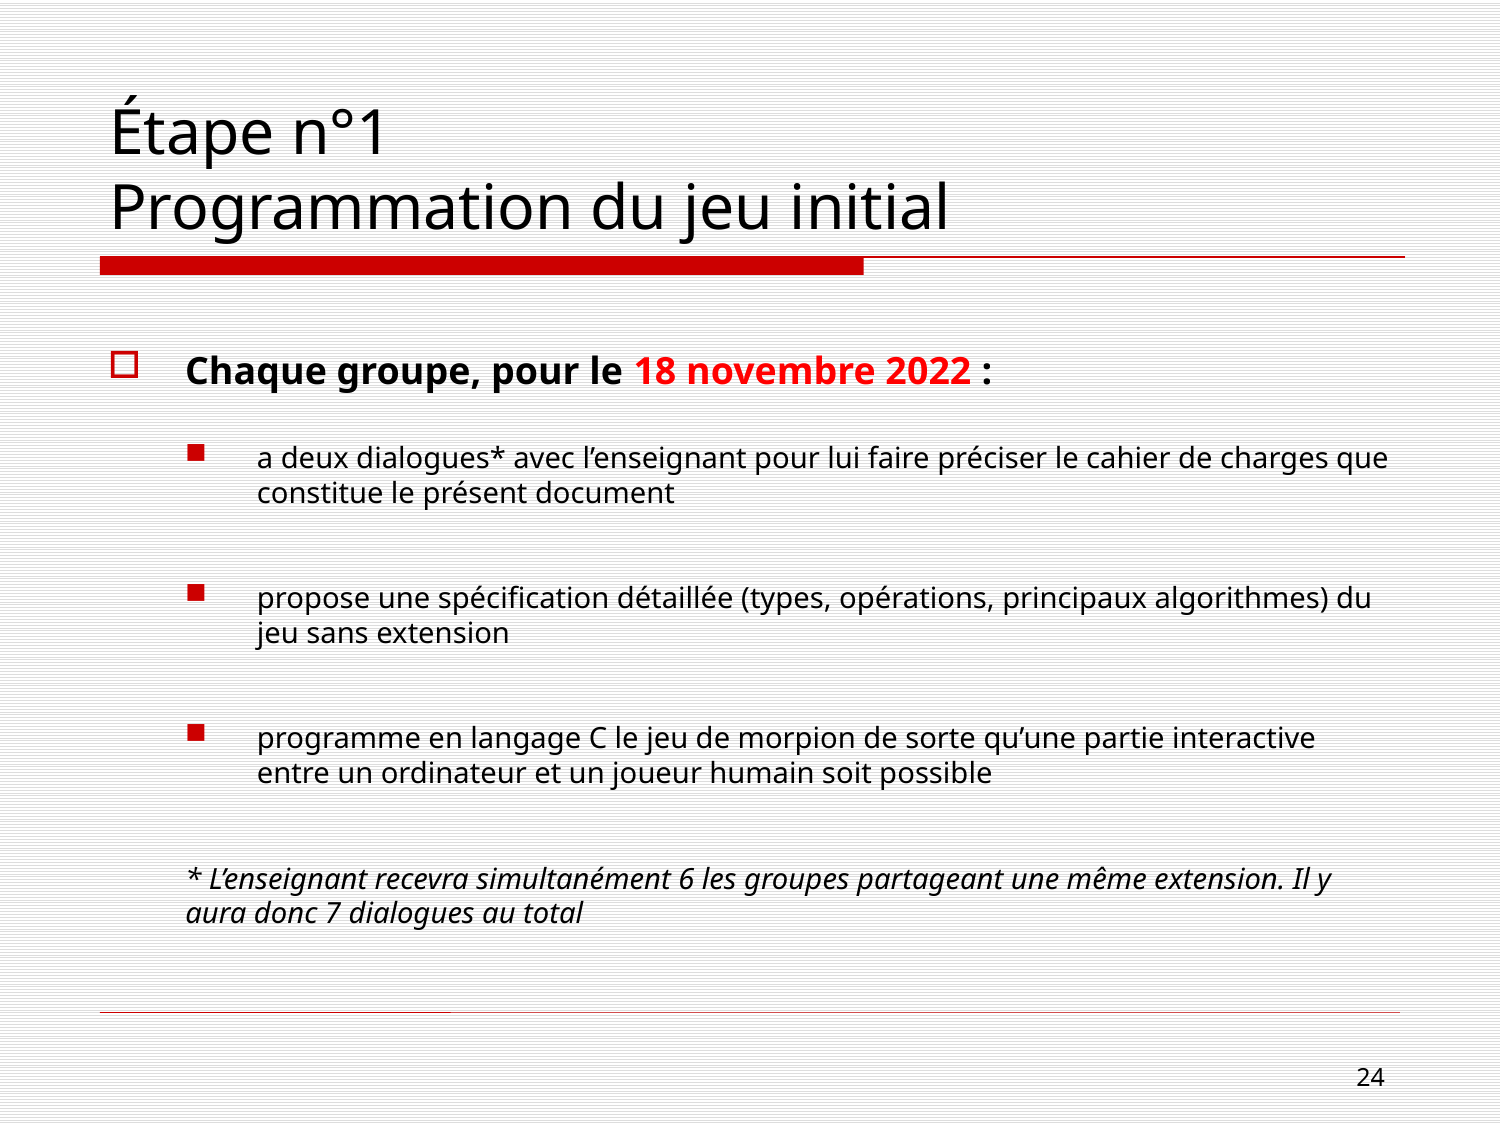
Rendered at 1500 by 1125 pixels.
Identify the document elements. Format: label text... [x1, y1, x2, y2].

title Étape n°1 Programmation du jeu initial [93, 49, 1407, 250]
list Chaque groupe, pour le 18 novembre 2022 : a deux dialogues* avec l’enseignant pour lui faire préciser le cahier de charges que constitue le présent document propose une spécification détaillée (types, opérations, principaux algorithmes) du jeu sans extension programme en langage C le jeu de morpion de sorte qu’une partie interactive entre un ordinateur et un joueur humain soit possible * L’enseignant recevra simultanément 6 les groupes partageant une même extension. Il y aura donc 7 dialogues au total [92, 287, 1406, 988]
slide_number 24 [1074, 1024, 1400, 1103]
